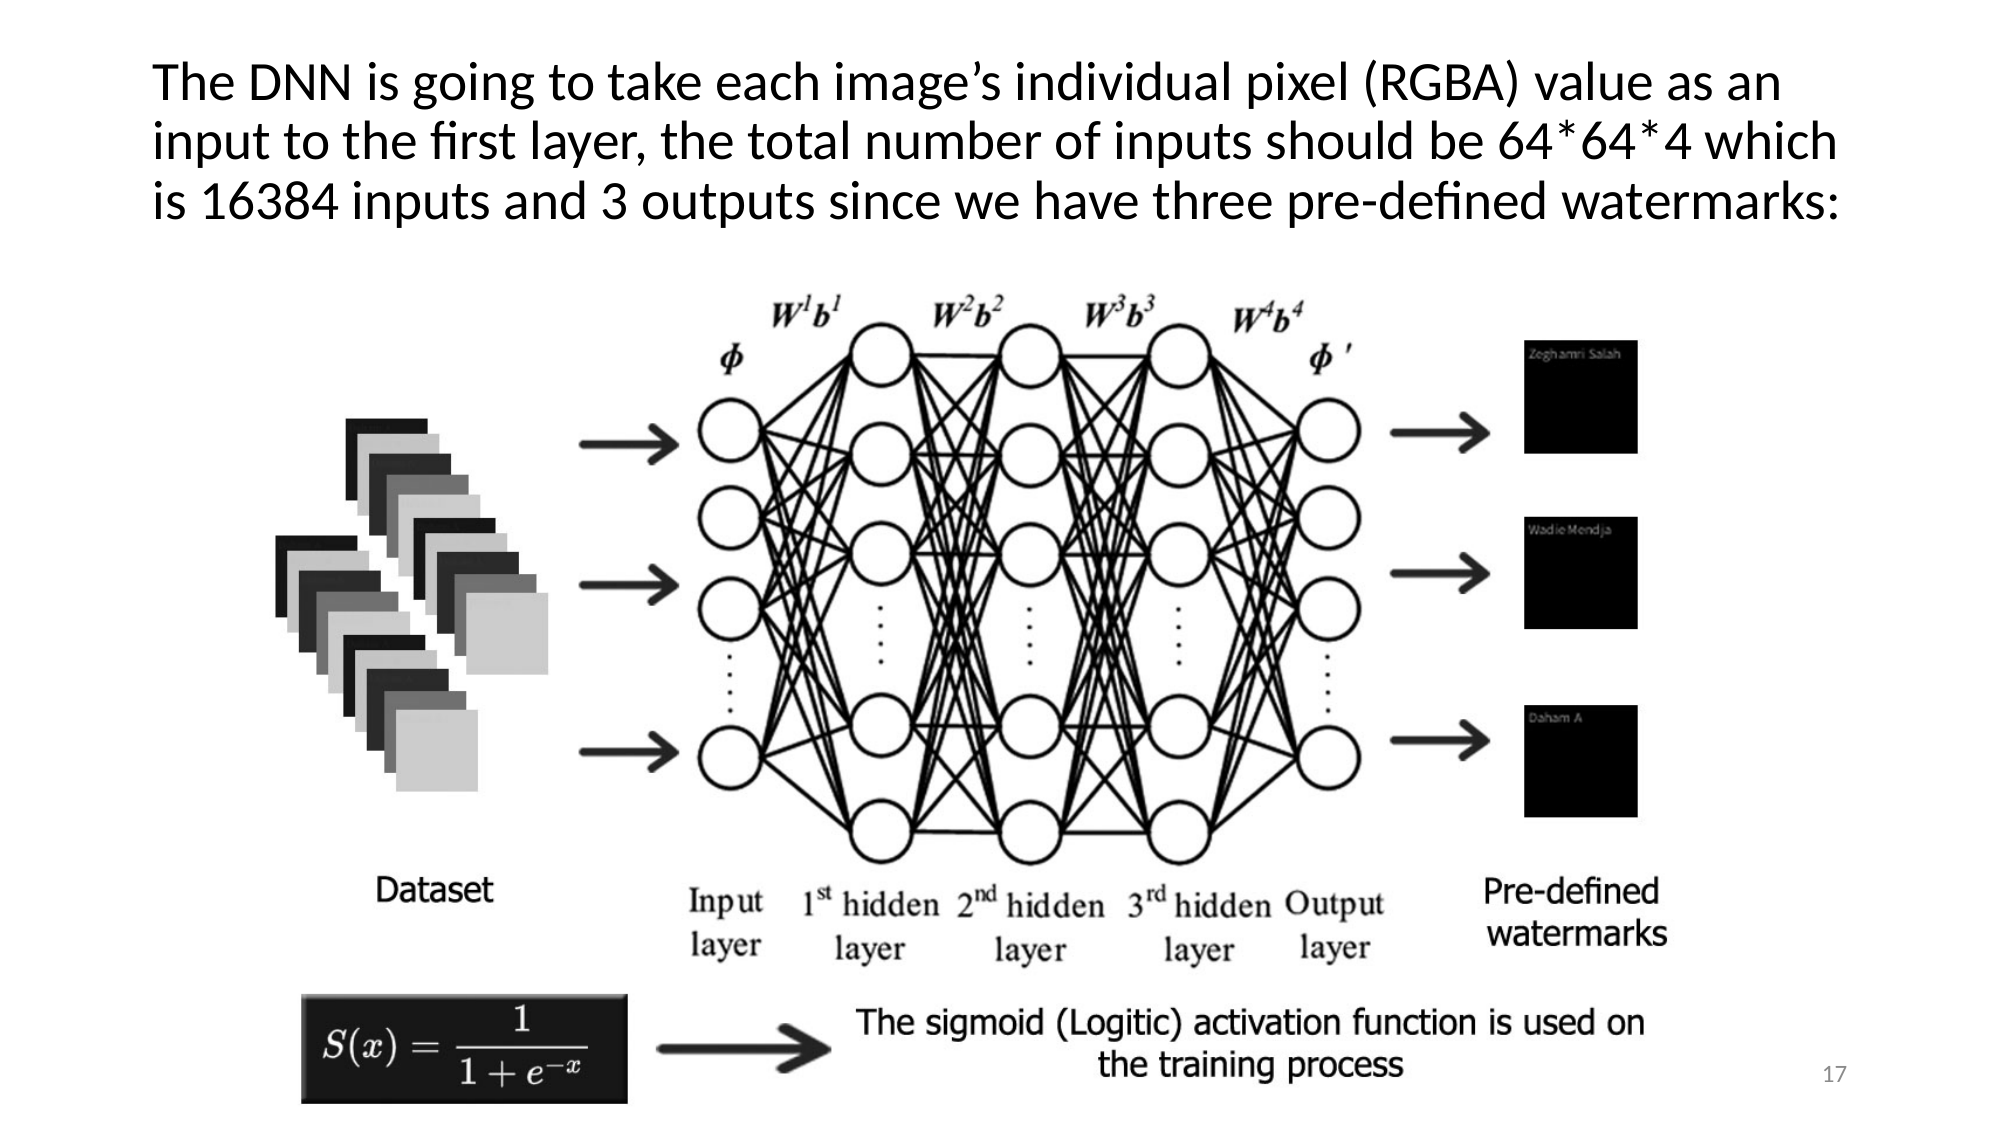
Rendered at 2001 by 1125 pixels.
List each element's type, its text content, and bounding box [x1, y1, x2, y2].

picture [251, 283, 1749, 1125]
list The DNN is going to take each image’s individual pixel (RGBA) value as an input to the first layer, the total number of inputs should be 64*64*4 which is 16384 inputs and 3 outputs since we have three pre-defined watermarks: [137, 45, 1863, 300]
slide_number 17 [1749, 1042, 1863, 1103]
